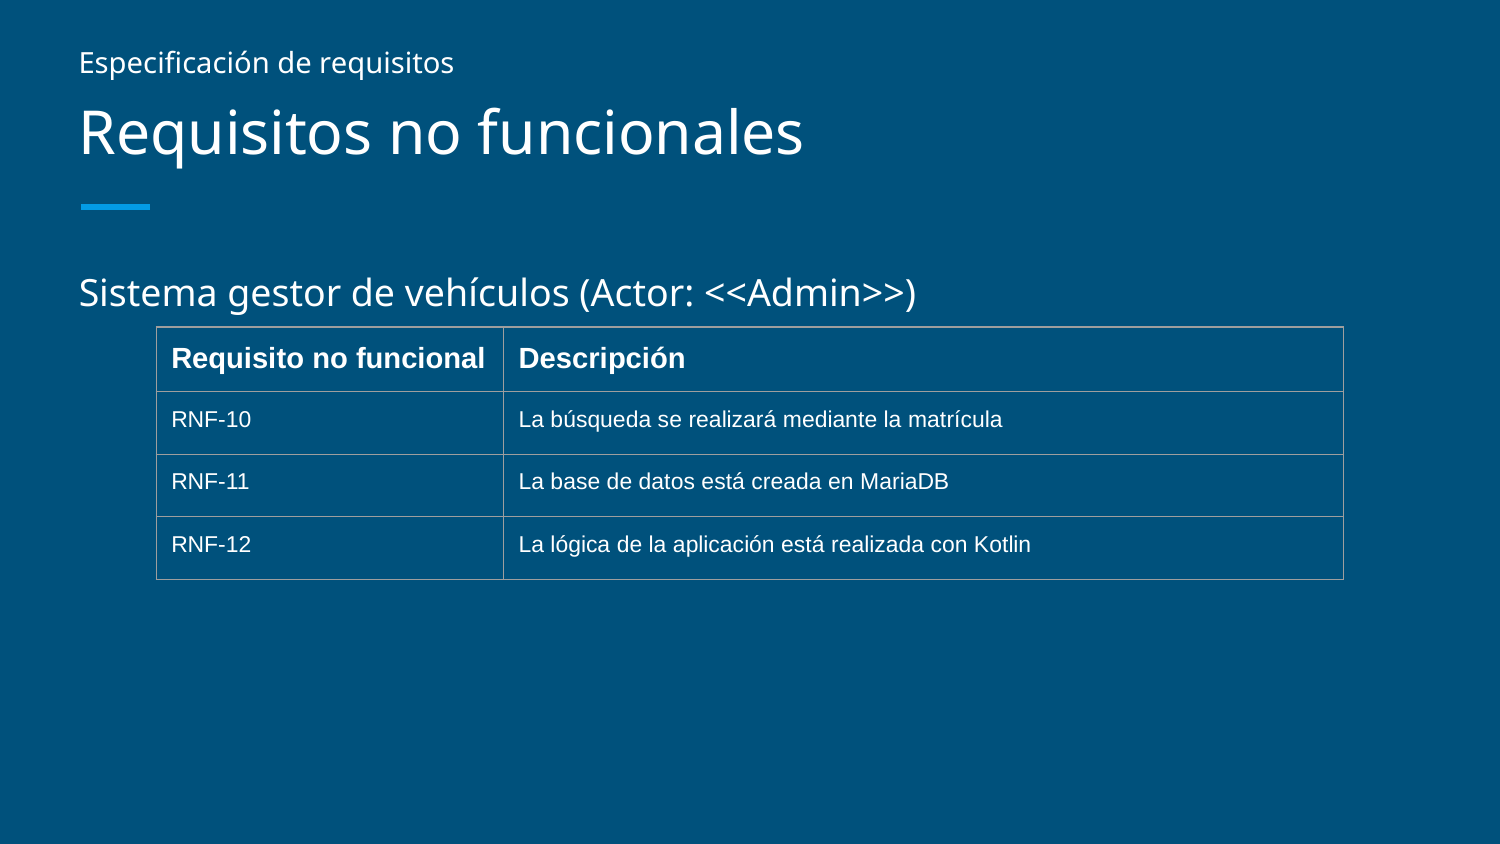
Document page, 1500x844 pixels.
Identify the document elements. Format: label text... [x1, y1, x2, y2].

table_header Requisito no funcional [157, 328, 503, 391]
table_cell La lógica de la aplicación está realizada con Kotlin [504, 517, 1343, 579]
title Requisitos no funcionales [63, 75, 1437, 188]
table_cell RNF-11 [157, 455, 503, 516]
table_cell La búsqueda se realizará mediante la matrícula [504, 392, 1343, 454]
table_cell RNF-12 [157, 517, 503, 579]
table_cell La base de datos está creada en MariaDB [504, 455, 1343, 516]
text_box Especificación de requisitos [63, 29, 750, 95]
list Sistema gestor de vehículos (Actor: <<Admin>>) [63, 244, 1437, 750]
table_cell RNF-10 [157, 392, 503, 454]
table_header Descripción [504, 328, 1343, 391]
